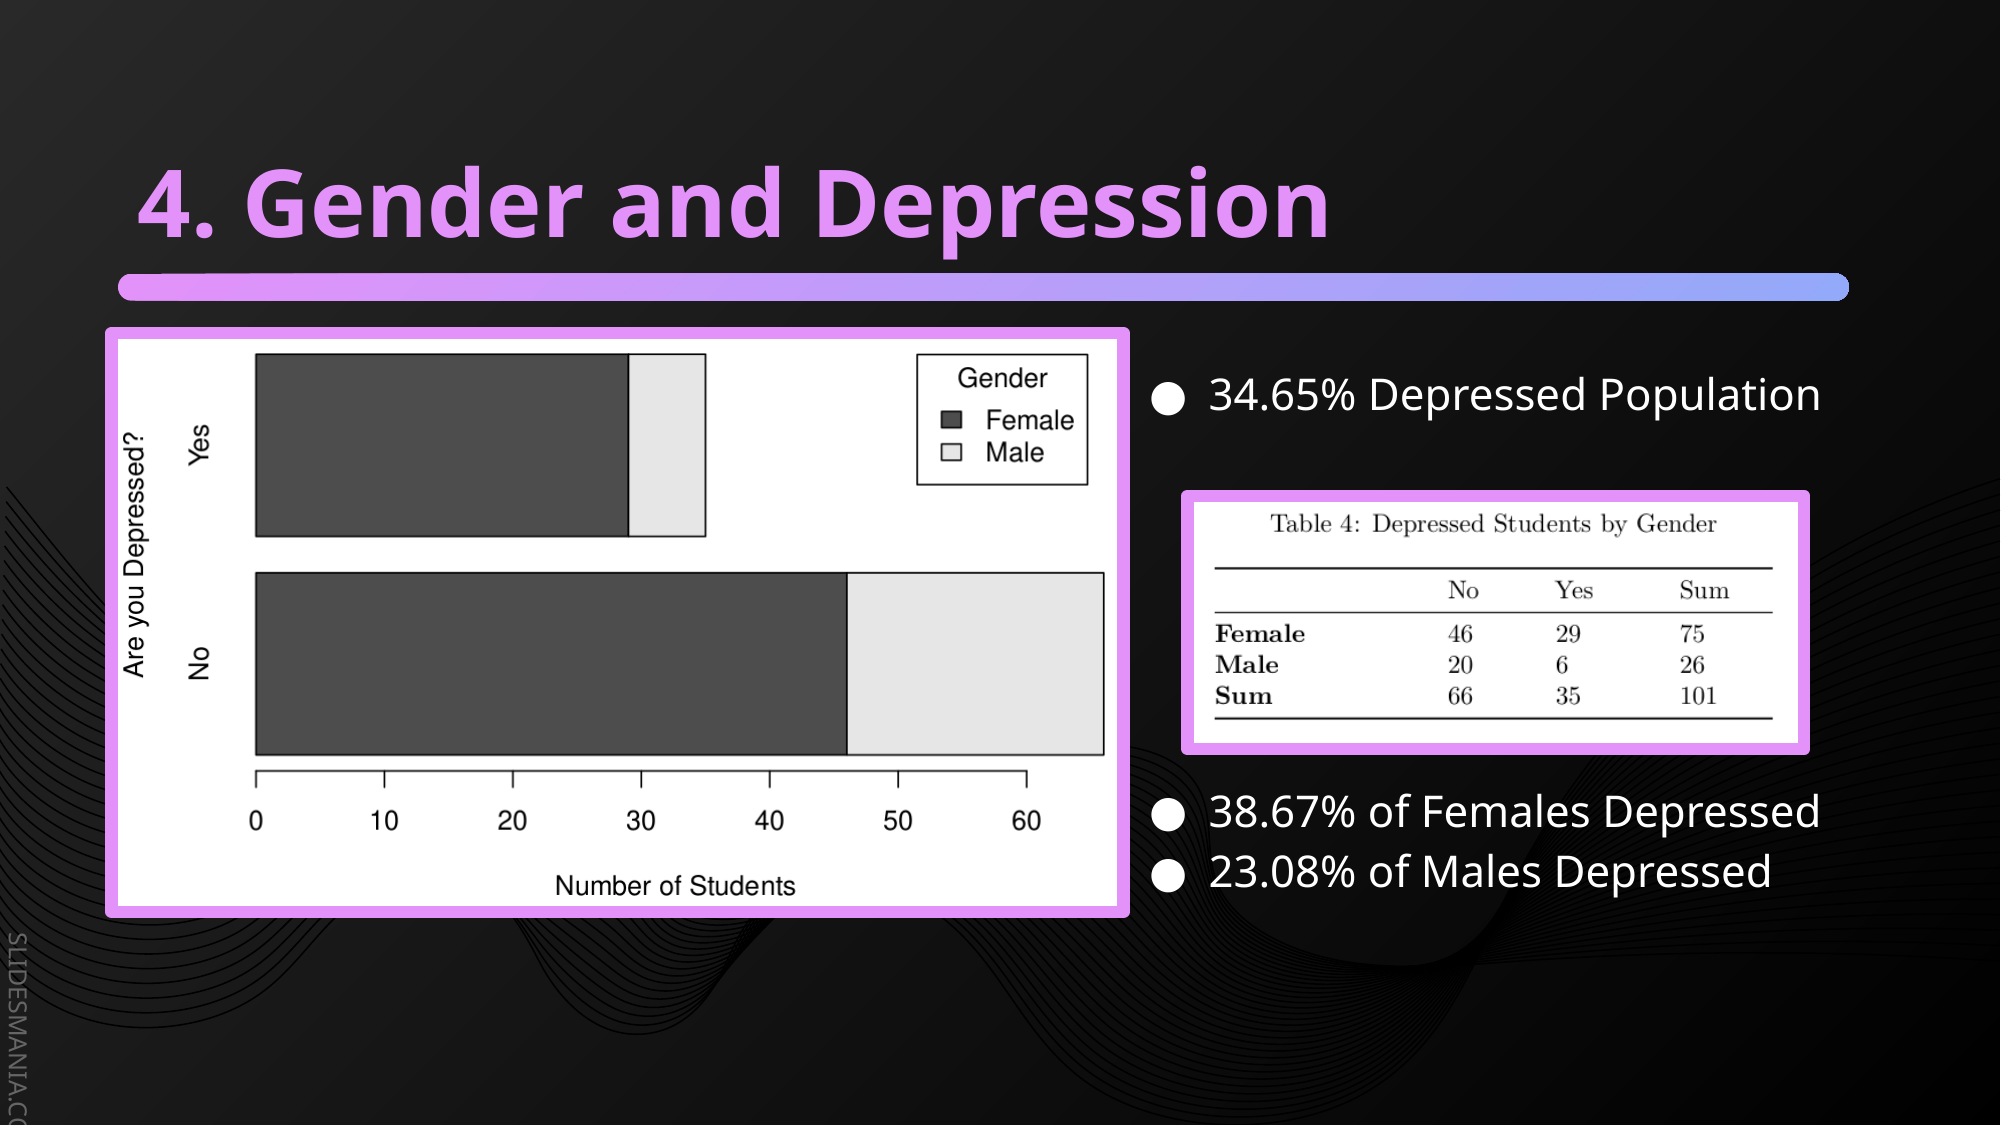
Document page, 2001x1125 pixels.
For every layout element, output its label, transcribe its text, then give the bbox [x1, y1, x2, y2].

list 34.65% Depressed Population 38.67% of Females Depressed 23.08% of Males Depressed [1130, 339, 1879, 891]
picture [1193, 501, 1799, 743]
text_box [117, 273, 1849, 301]
picture [117, 338, 1118, 906]
title 4. Gender and Depression [117, 123, 1849, 249]
